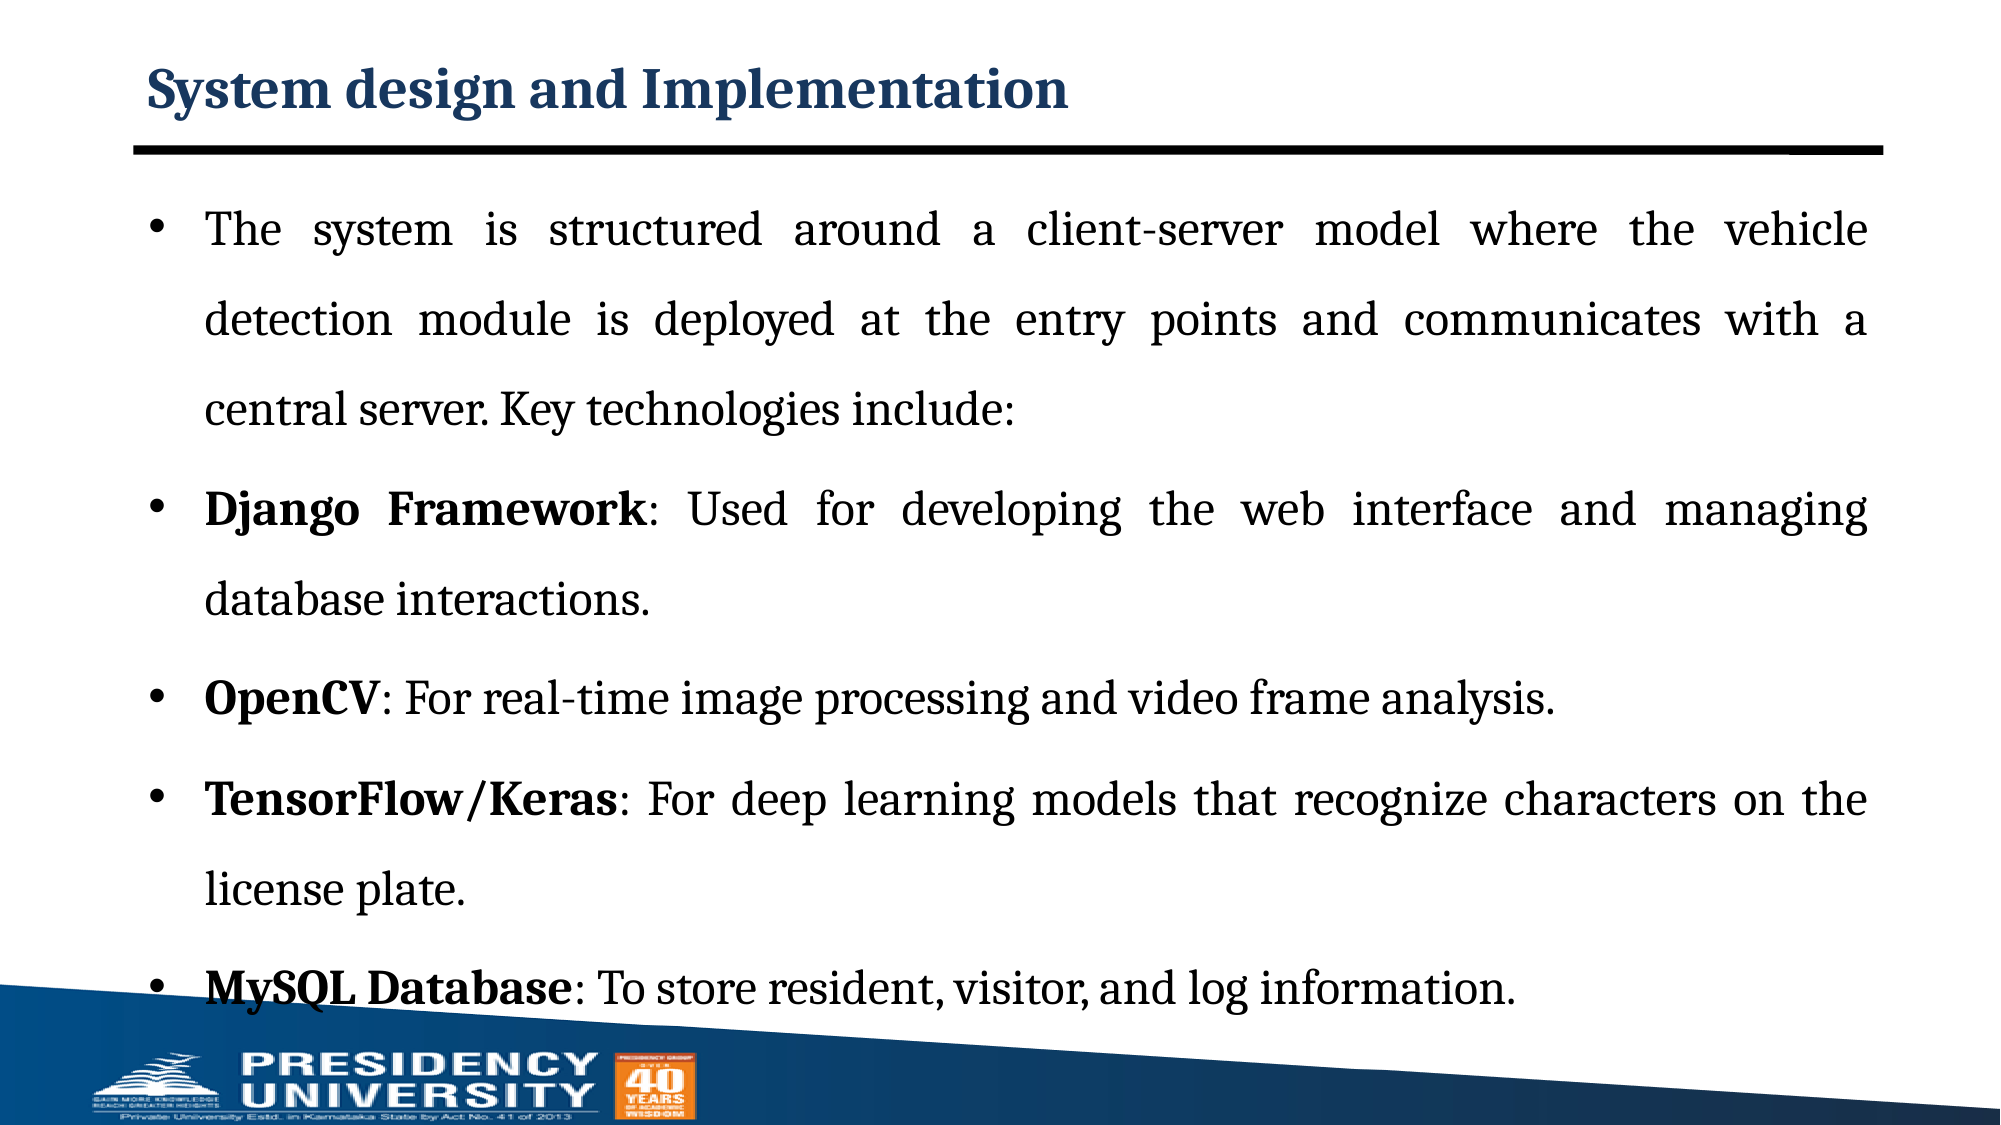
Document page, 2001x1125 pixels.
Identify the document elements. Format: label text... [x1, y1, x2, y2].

list The system is structured around a client-server model where the vehicle detection module is deployed at the entry points and communicates with a central server. Key technologies include: Django Framework: Used for developing the web interface and managing database interactions. OpenCV: For real-time image processing and video frame analysis. TensorFlow/Keras: For deep learning models that recognize characters on the license plate. MySQL Database: To store resident, visitor, and log information. [133, 157, 1884, 1113]
picture [0, 982, 2000, 1125]
title System design and Implementation [133, 45, 1884, 125]
